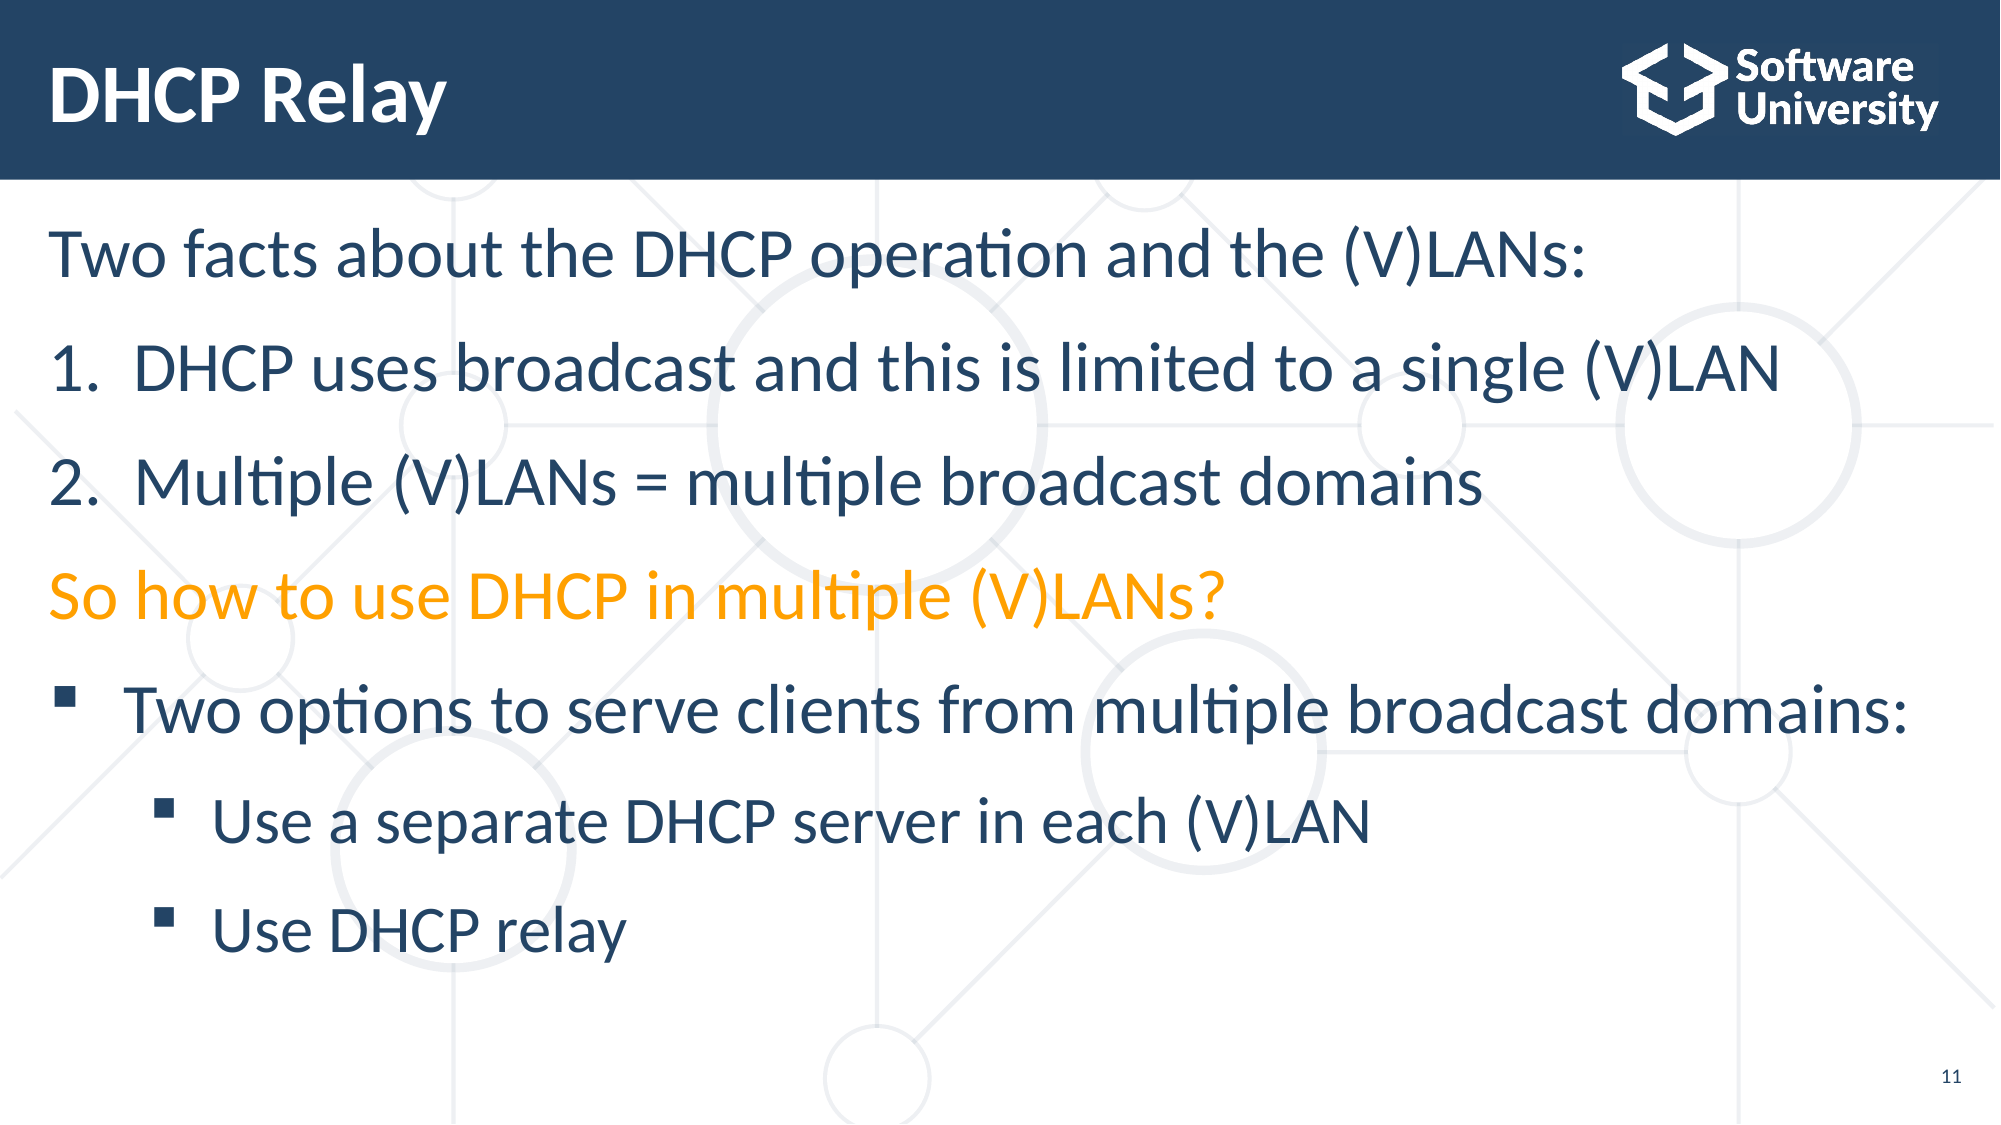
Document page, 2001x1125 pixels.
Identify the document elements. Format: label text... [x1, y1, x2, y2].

title DHCP Relay [31, 16, 1591, 162]
picture [1622, 43, 1939, 136]
slide_number 11 [1897, 1049, 1968, 1101]
list Two facts about the DHCP operation and the (V)LANs: DHCP uses broadcast and this is limited to a single (V)LAN Multiple (V)LANs = multiple broadcast domains So how to use DHCP in multiple (V)LANs? Two options to serve clients from multiple broadcast domains: Use a separate DHCP server in each (V)LAN Use DHCP relay [31, 196, 1970, 1050]
